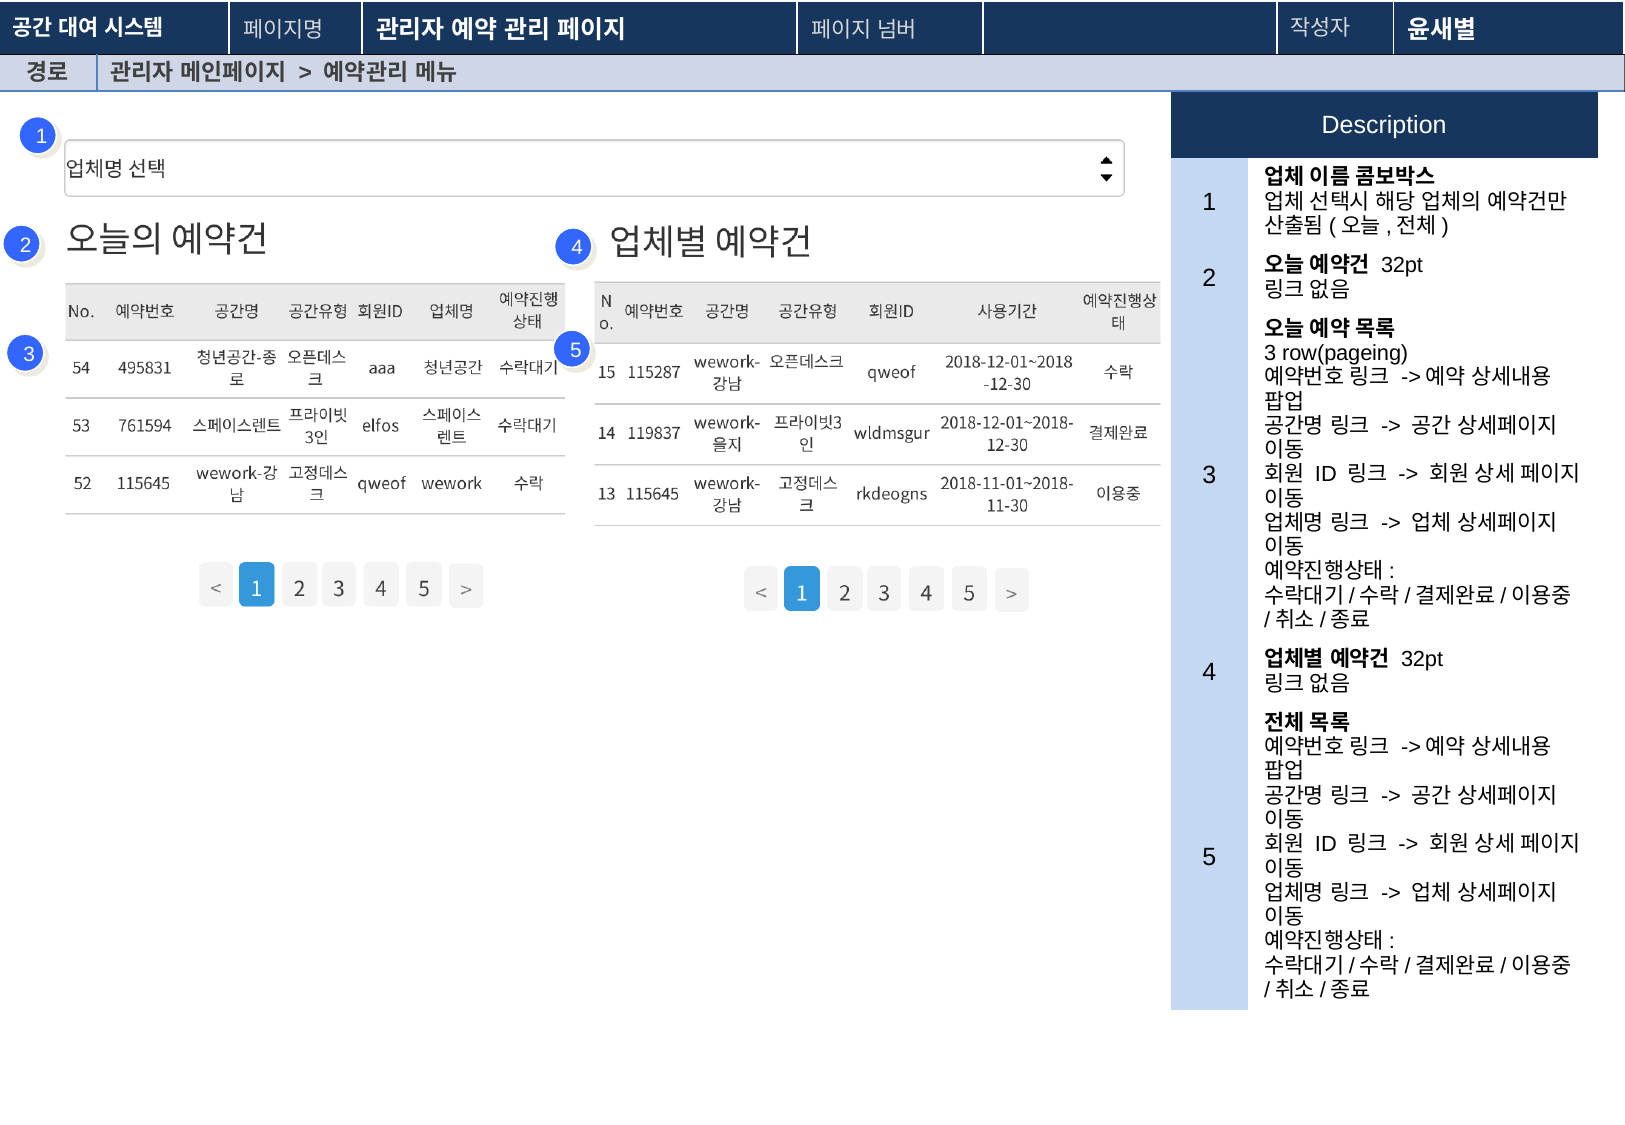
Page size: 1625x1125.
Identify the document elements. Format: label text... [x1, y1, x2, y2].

table_cell 관리자 메인페이지 > 예약관리 메뉴 [98, 55, 1624, 90]
text_box 2 [2, 224, 34, 263]
picture [39, 121, 1178, 1011]
table_cell 4 [1184, 640, 1248, 703]
text_box 3 [6, 334, 34, 372]
table_cell 경로 [0, 55, 96, 90]
table_header [984, 2, 1276, 54]
table_header 윤새별 [1394, 2, 1623, 54]
table_cell 전체 목록 예약번호 링크 ->예약 상세내용 팝업 공간명 링크 -> 공간 상세페이지 이동 회원 ID 링크 -> 회원 상세 페이지 이동 업체명 링크 -> 업체 상세페이지 이동 예약진행상태: 수락대기/수락/결제완료/이용중/취소/종료 [1248, 703, 1598, 1010]
table_cell 업체별 예약건 32pt 링크 없음 [1248, 640, 1598, 703]
table_header 페이지명 [230, 2, 361, 54]
table_cell 2 [1184, 245, 1248, 309]
table_header 공간 대여 시스템 [0, 2, 228, 54]
table_header 작성자 [1278, 2, 1393, 54]
table_header Description [1171, 92, 1598, 158]
table_cell 업체 이름 콤보박스 업체 선택시 해당 업체의 예약건만 산출됨(오늘,전체) [1248, 158, 1598, 245]
table_cell 5 [1183, 703, 1248, 1010]
table_cell 오늘 예약 목록 3 row(pageing) 예약번호 링크 ->예약 상세내용 팝업 공간명 링크 -> 공간 상세페이지 이동 회원 ID 링크 -> 회원 상세 페이지 이동 업체명 링크 -> 업체 상세페이지 이동 예약진행상태: 수락대기/수락/결제완료/이용중/취소/종료 [1248, 309, 1598, 640]
table_cell 1 [1184, 158, 1248, 245]
table_cell 3 [1184, 309, 1248, 640]
table_header 페이지 넘버 [798, 2, 982, 54]
text_box 1 [18, 116, 48, 154]
table_cell 오늘 예약건 32pt 링크 없음 [1248, 245, 1598, 309]
table_header 관리자 예약 관리 페이지 [363, 2, 796, 54]
